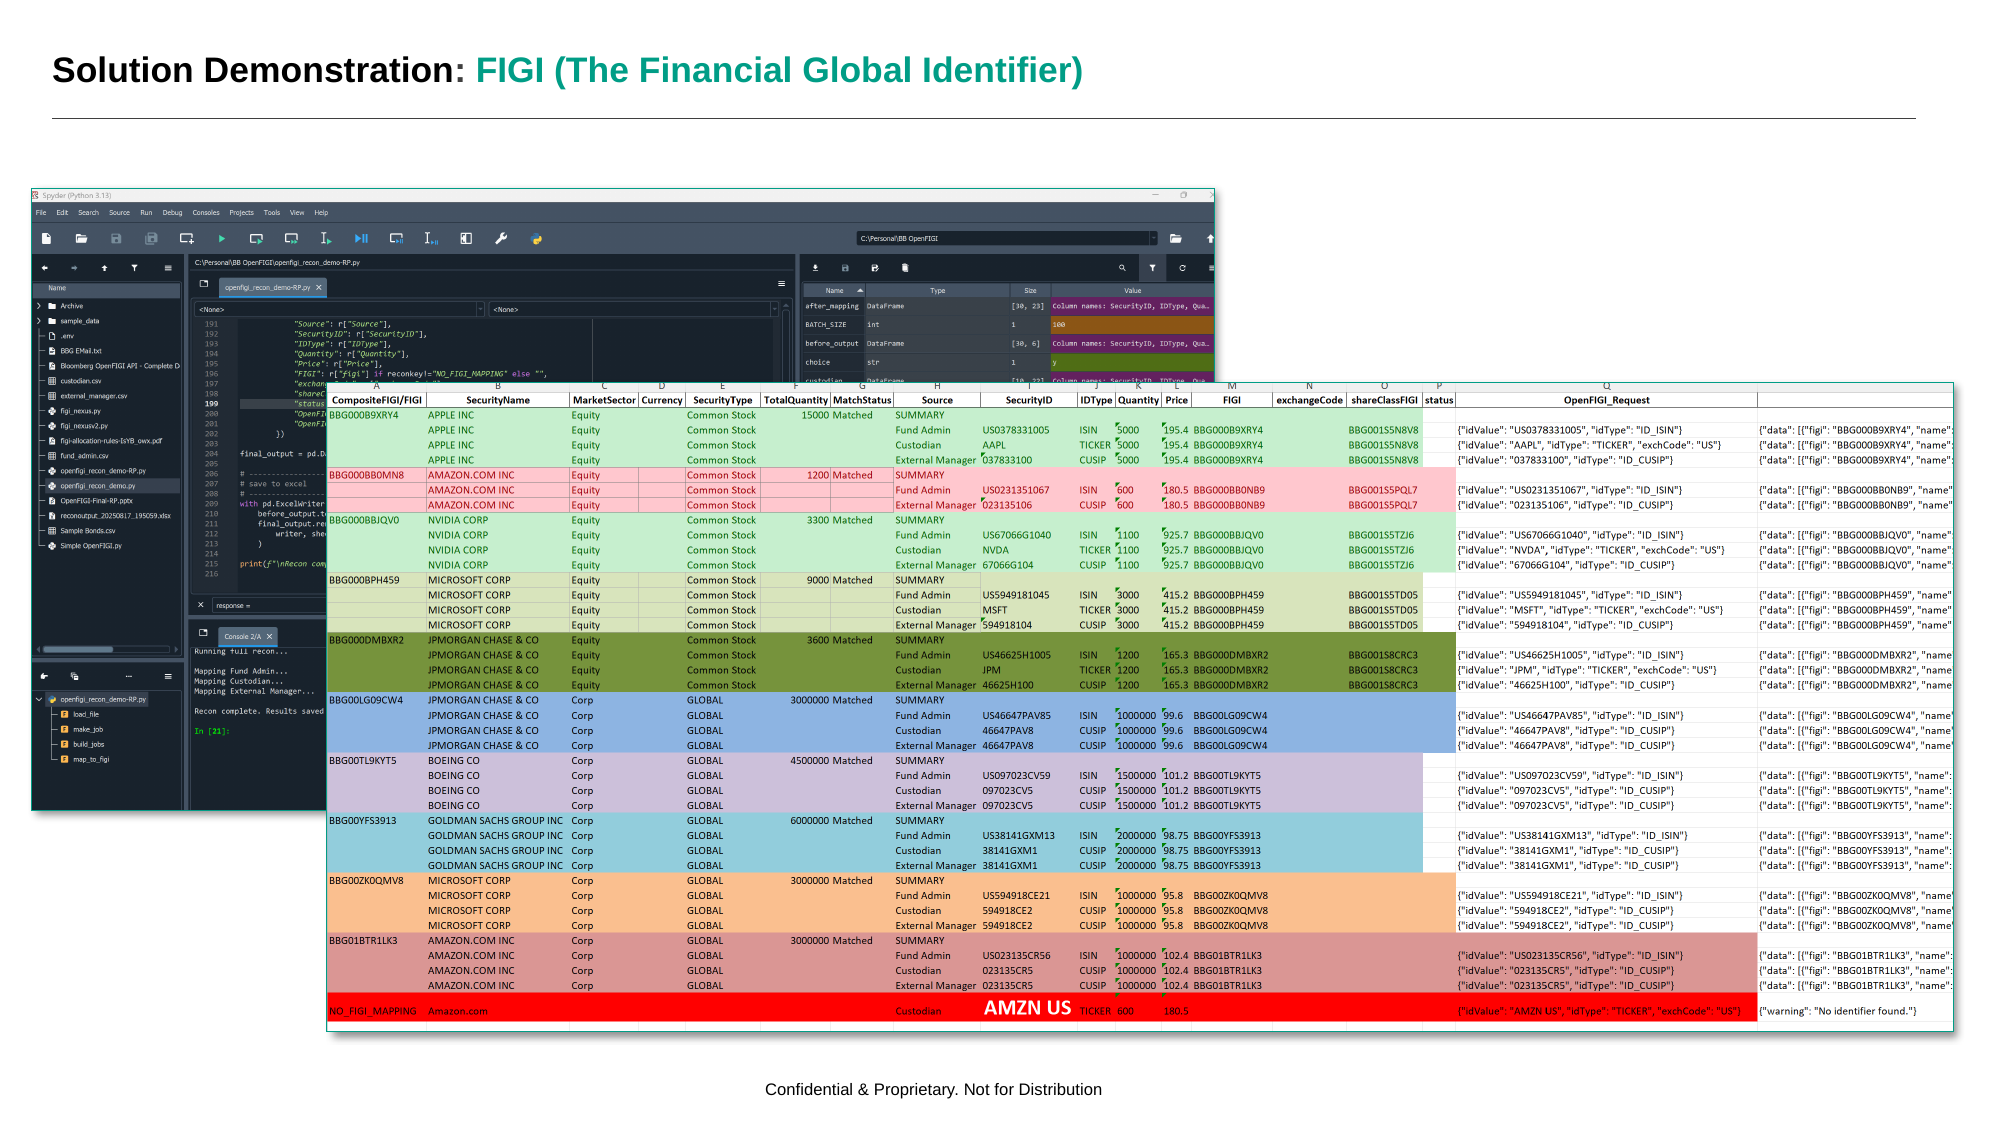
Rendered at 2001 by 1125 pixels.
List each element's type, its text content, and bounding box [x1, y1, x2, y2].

picture [31, 188, 1953, 1032]
text_box Confidential & Proprietary. Not for Distribution [752, 1072, 1131, 1107]
title Solution Demonstration: FIGI (The Financial Global Identifier) [52, 36, 1787, 107]
